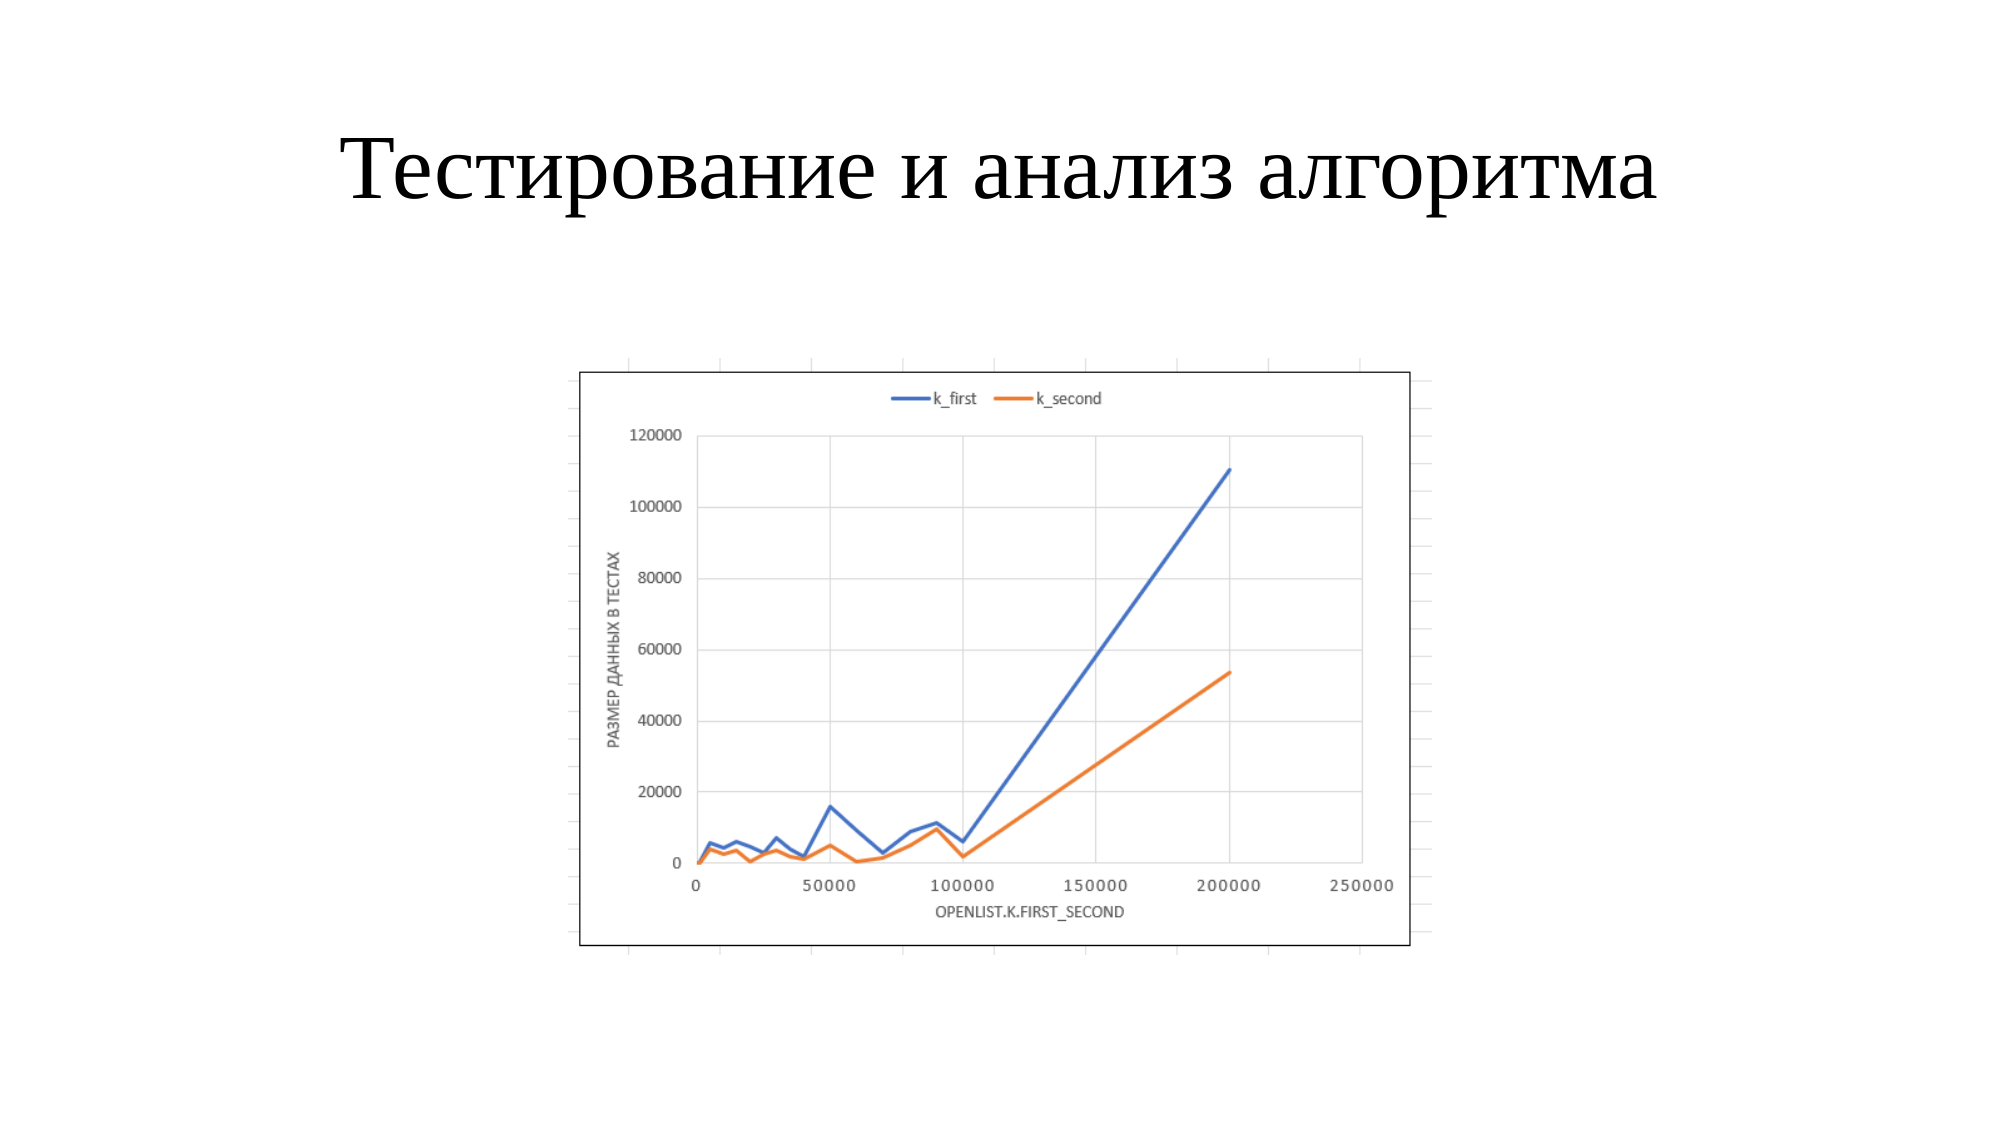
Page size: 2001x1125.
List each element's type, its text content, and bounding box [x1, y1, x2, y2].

title Тестирование и анализ алгоритма [137, 59, 1863, 278]
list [568, 358, 1432, 955]
